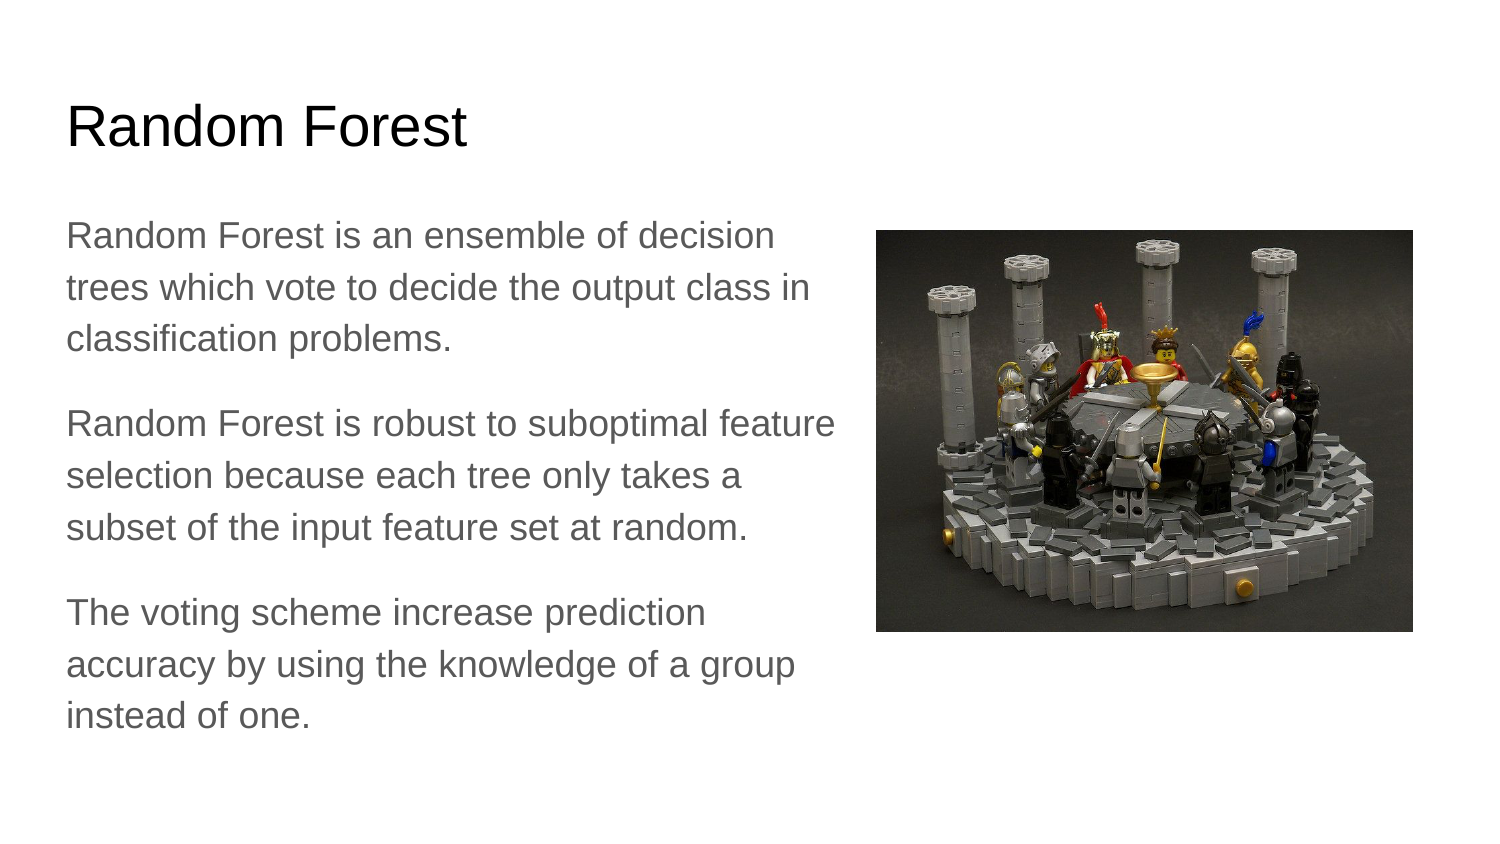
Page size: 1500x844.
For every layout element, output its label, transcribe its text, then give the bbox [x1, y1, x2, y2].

title Random Forest [51, 72, 1449, 167]
picture [876, 230, 1413, 633]
list Random Forest is an ensemble of decision trees which vote to decide the output class in classification problems. Random Forest is robust to suboptimal feature selection because each tree only takes a subset of the input feature set at random. The voting scheme increase prediction accuracy by using the knowledge of a group instead of one. [51, 189, 856, 750]
